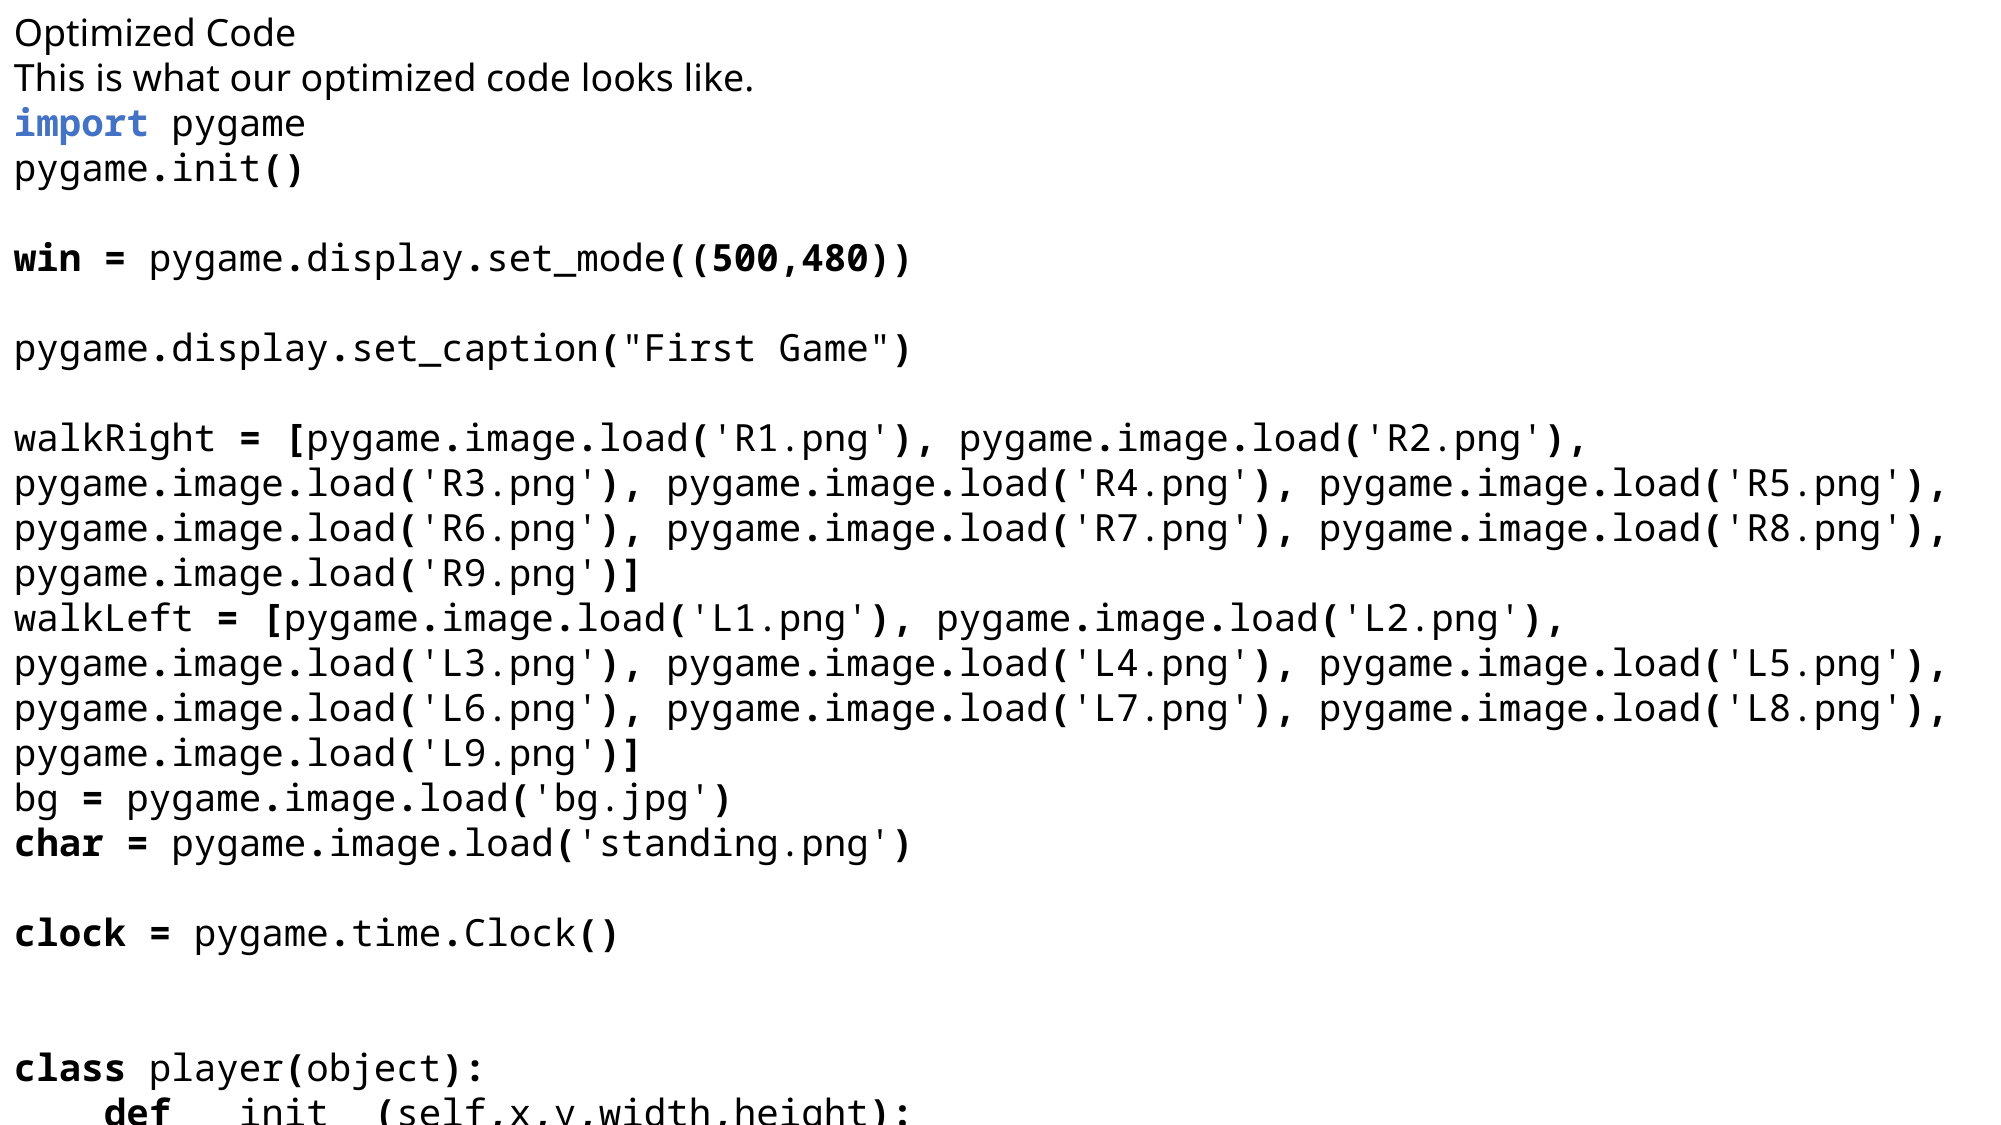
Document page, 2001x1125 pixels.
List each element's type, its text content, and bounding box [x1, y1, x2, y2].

text_box Optimized Code This is what our optimized code looks like. import pygame pygame.init() win = pygame.display.set_mode((500,480)) pygame.display.set_caption("First Game") walkRight = [pygame.image.load('R1.png'), pygame.image.load('R2.png'), pygame.image.load('R3.png'), pygame.image.load('R4.png'), pygame.image.load('R5.png'), pygame.image.load('R6.png'), pygame.image.load('R7.png'), pygame.image.load('R8.png'), pygame.image.load('R9.png')] walkLeft = [pygame.image.load('L1.png'), pygame.image.load('L2.png'), pygame.image.load('L3.png'), pygame.image.load('L4.png'), pygame.image.load('L5.png'), pygame.image.load('L6.png'), pygame.image.load('L7.png'), pygame.image.load('L8.png'), pygame.image.load('L9.png')] bg = pygame.image.load('bg.jpg') char = pygame.image.load('standing.png') clock = pygame.time.Clock() class player(object): def __init__(self,x,y,width,height): self.x = x self.y = y self.width = width self.height = height self.vel = 5 self.isJump = False self.left = False self.right = False self.walkCount = 0 self.jumpCount = 10 def draw(self, win): if self.walkCount + 1 >= 27: self.walkCount = 0 if self.left: win.blit(walkLeft[self.walkCount//3], (self.x,self.y)) self.walkCount += 1 elif self.right: win.blit(walkRight[self.walkCount//3], (self.x,self.y)) self.walkCount +=1 else: win.blit(char, (self.x,self.y)) def redrawGameWindow(): win.blit(bg, (0,0)) man.draw(win) pygame.display.update() #mainloop man = player(200, 410, 64,64) run = True while run: clock.tick(27) for event in pygame.event.get(): if event.type == pygame.QUIT: run = False keys = pygame.key.get_pressed() if keys[pygame.K_LEFT] and man.x > man.vel: man.x -= man.vel man.left = True man.right = False elif keys[pygame.K_RIGHT] and man.x < 500 - man.width - man.vel: man.x += man.vel man.right = True man.left = False else: man.right = False man.left = False man.walkCount = 0 if not(man.isJump): if keys[pygame.K_SPACE]: man.isJump = True man.right = False man.left = False man.walkCount = 0 else: if man.jumpCount >= -10: neg = 1 if man.jumpCount < 0: neg = -1 man.y -= (man.jumpCount ** 2) * 0.5 * neg man.jumpCount -= 1 else: man.isJump = False man.jumpCount = 10 redrawGameWindow() pygame.quit() Essentially all we have done here is implement a player class that contains all of the variables we used in the previous tutorials as attributes. It also performs the animation and drawing of the character from within the class. [0, 1, 1992, 1125]
